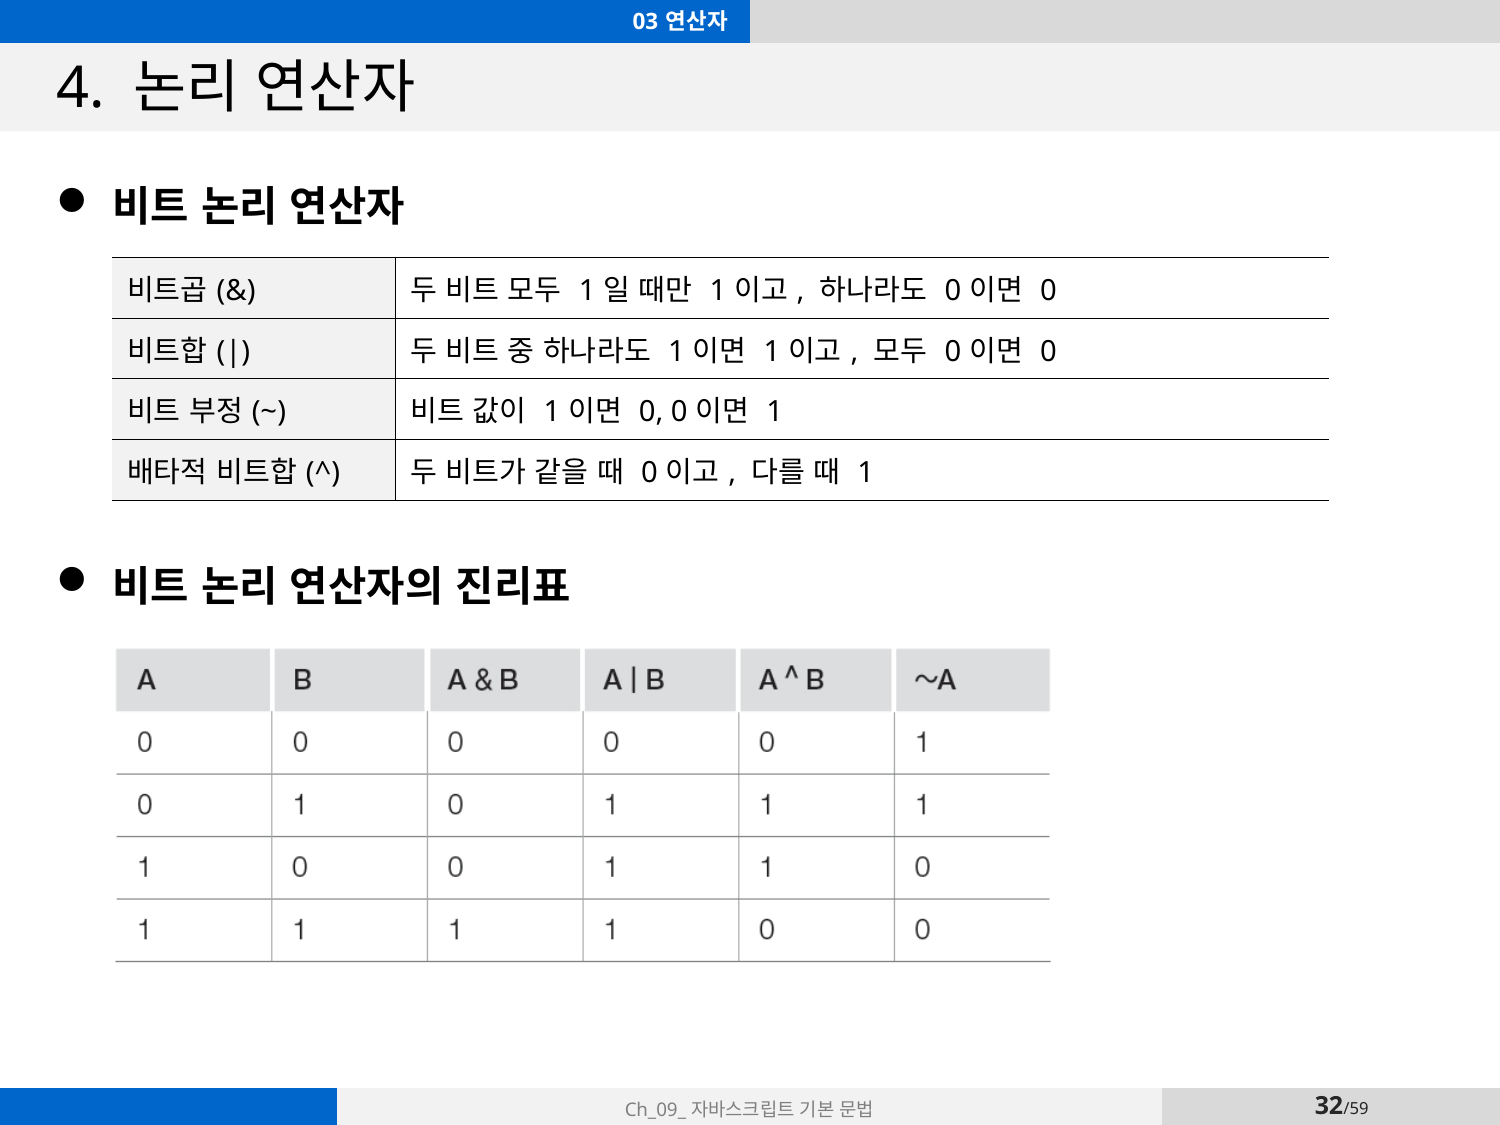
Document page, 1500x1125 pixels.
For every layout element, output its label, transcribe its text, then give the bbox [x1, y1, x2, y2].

table_cell 비트 값이 1이면 0, 0이면 1 [396, 379, 1329, 439]
table_header 비트곱(&) [112, 258, 395, 318]
text_box 03 연산자 [0, 0, 743, 43]
table_cell 두 비트가 같을 때 0이고, 다를 때 1 [396, 440, 1329, 500]
table_cell 두 비트 중 하나라도 1이면 1이고, 모두 0이면 0 [396, 319, 1329, 378]
table_cell 비트 부정(~) [112, 379, 395, 439]
table_header 두 비트 모두 1일 때만 1이고, 하나라도 0이면 0 [396, 258, 1329, 318]
table_cell 배타적 비트합(^) [112, 440, 395, 500]
table_cell 비트합(|) [112, 319, 395, 378]
picture [111, 644, 1058, 967]
list 비트 논리 연산자 비트 논리 연산자의 진리표 [41, 172, 1471, 516]
title 4. 논리 연산자 [41, 42, 1459, 128]
